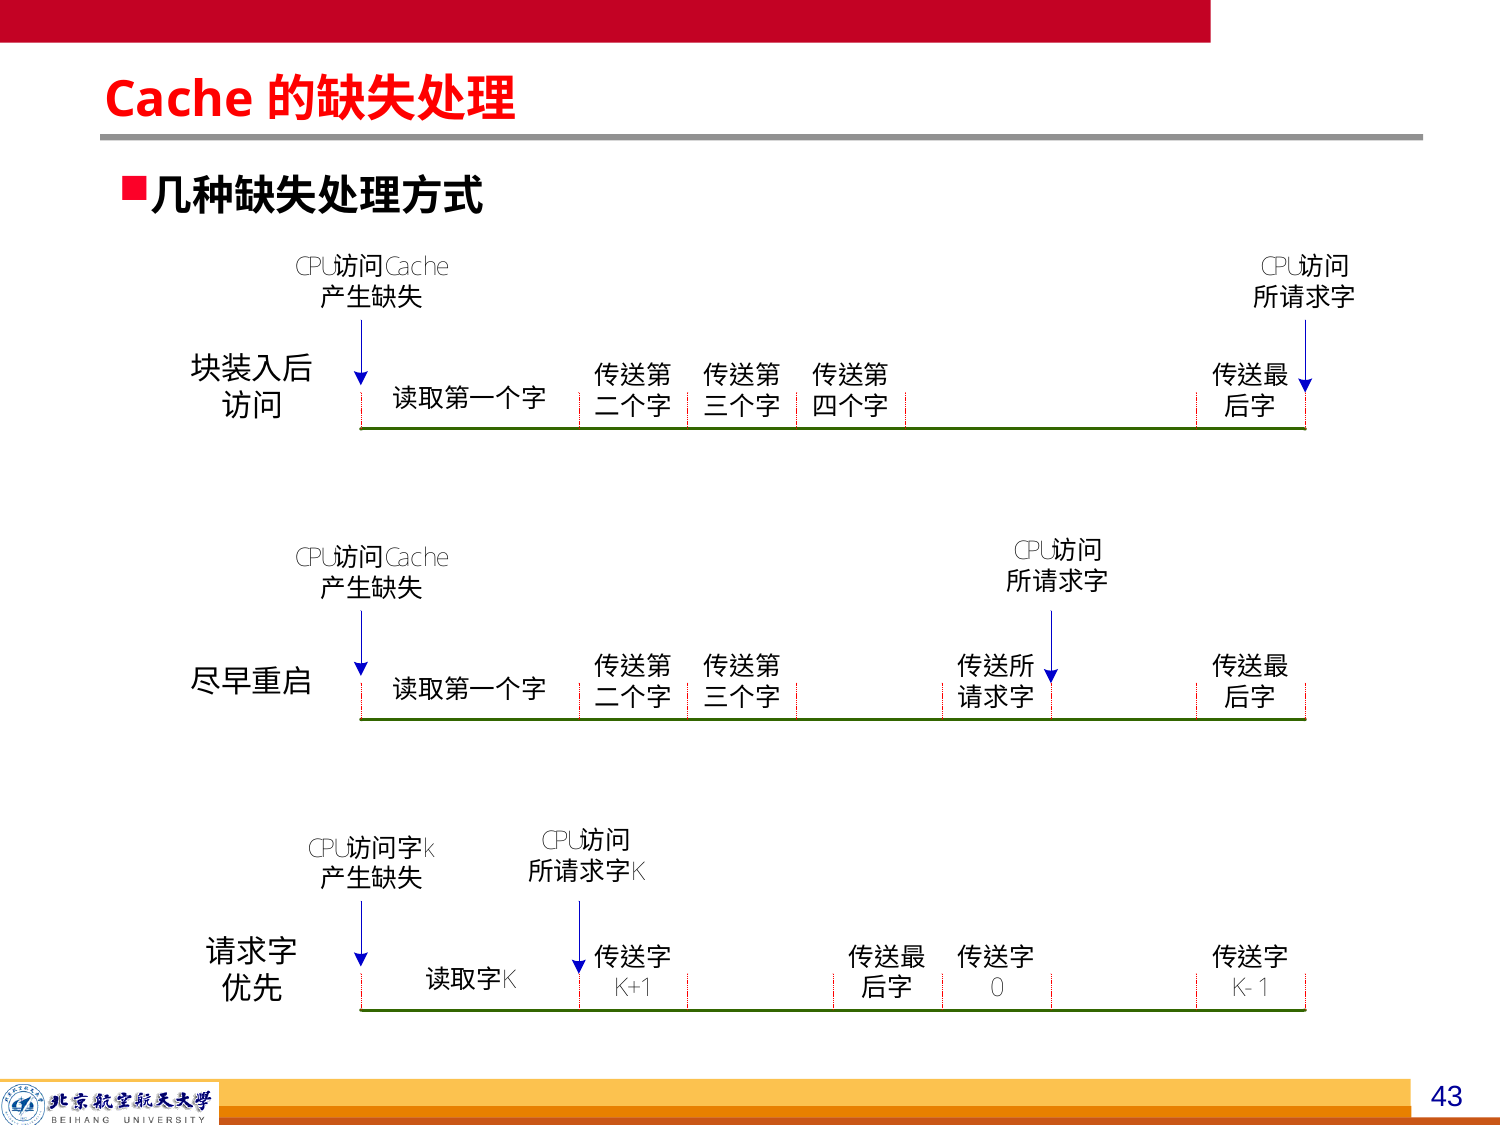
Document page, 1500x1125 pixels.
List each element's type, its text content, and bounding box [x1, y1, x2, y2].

text_box 几种缺失处理方式 [105, 152, 1430, 224]
title Cache的缺失处理 [93, 69, 957, 132]
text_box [187, 245, 1360, 1015]
picture [0, 1082, 219, 1125]
